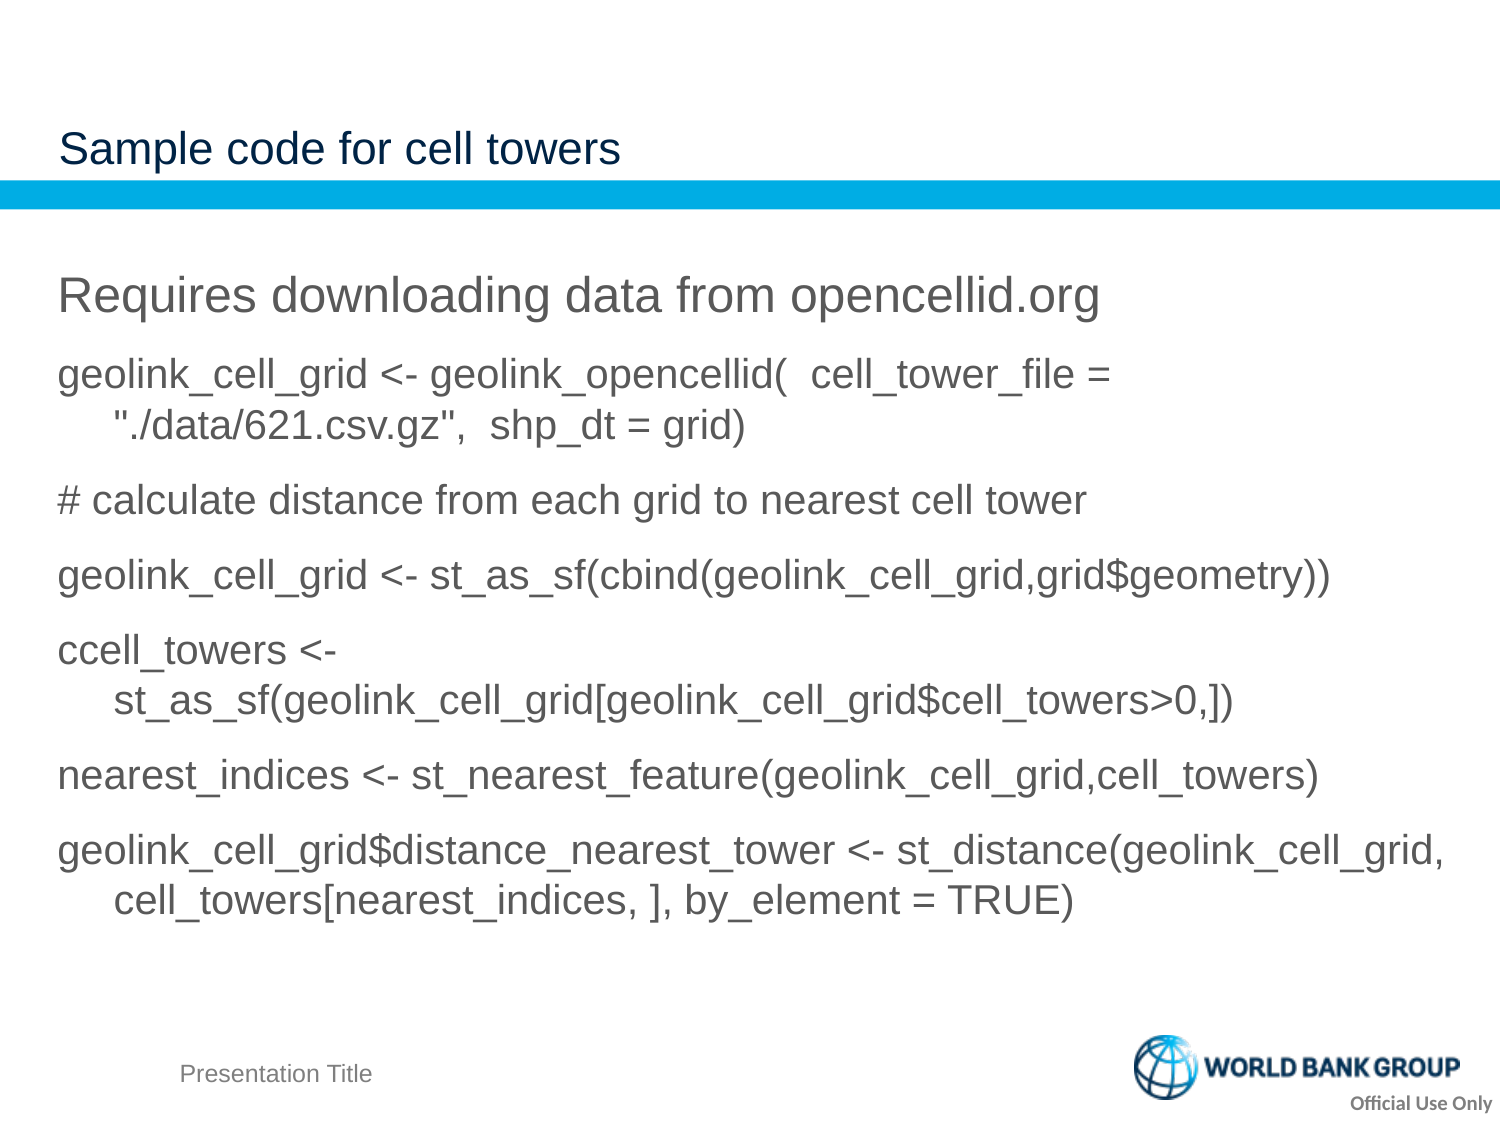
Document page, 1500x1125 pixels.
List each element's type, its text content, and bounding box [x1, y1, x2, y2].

list Requires downloading data from opencellid.org geolink_cell_grid <- geolink_opencellid( cell_tower_file = "./data/621.csv.gz", shp_dt = grid) # calculate distance from each grid to nearest cell tower geolink_cell_grid <- st_as_sf(cbind(geolink_cell_grid,grid$geometry)) ccell_towers <- st_as_sf(geolink_cell_grid[geolink_cell_grid$cell_towers>0,]) nearest_indices <- st_nearest_feature(geolink_cell_grid,cell_towers) geolink_cell_grid$distance_nearest_tower <- st_distance(geolink_cell_grid, cell_towers[nearest_indices, ], by_element = TRUE) [57, 261, 1449, 1020]
title Sample code for cell towers [58, 49, 1447, 174]
footer Presentation Title [164, 1042, 1101, 1103]
picture [1134, 1035, 1460, 1100]
